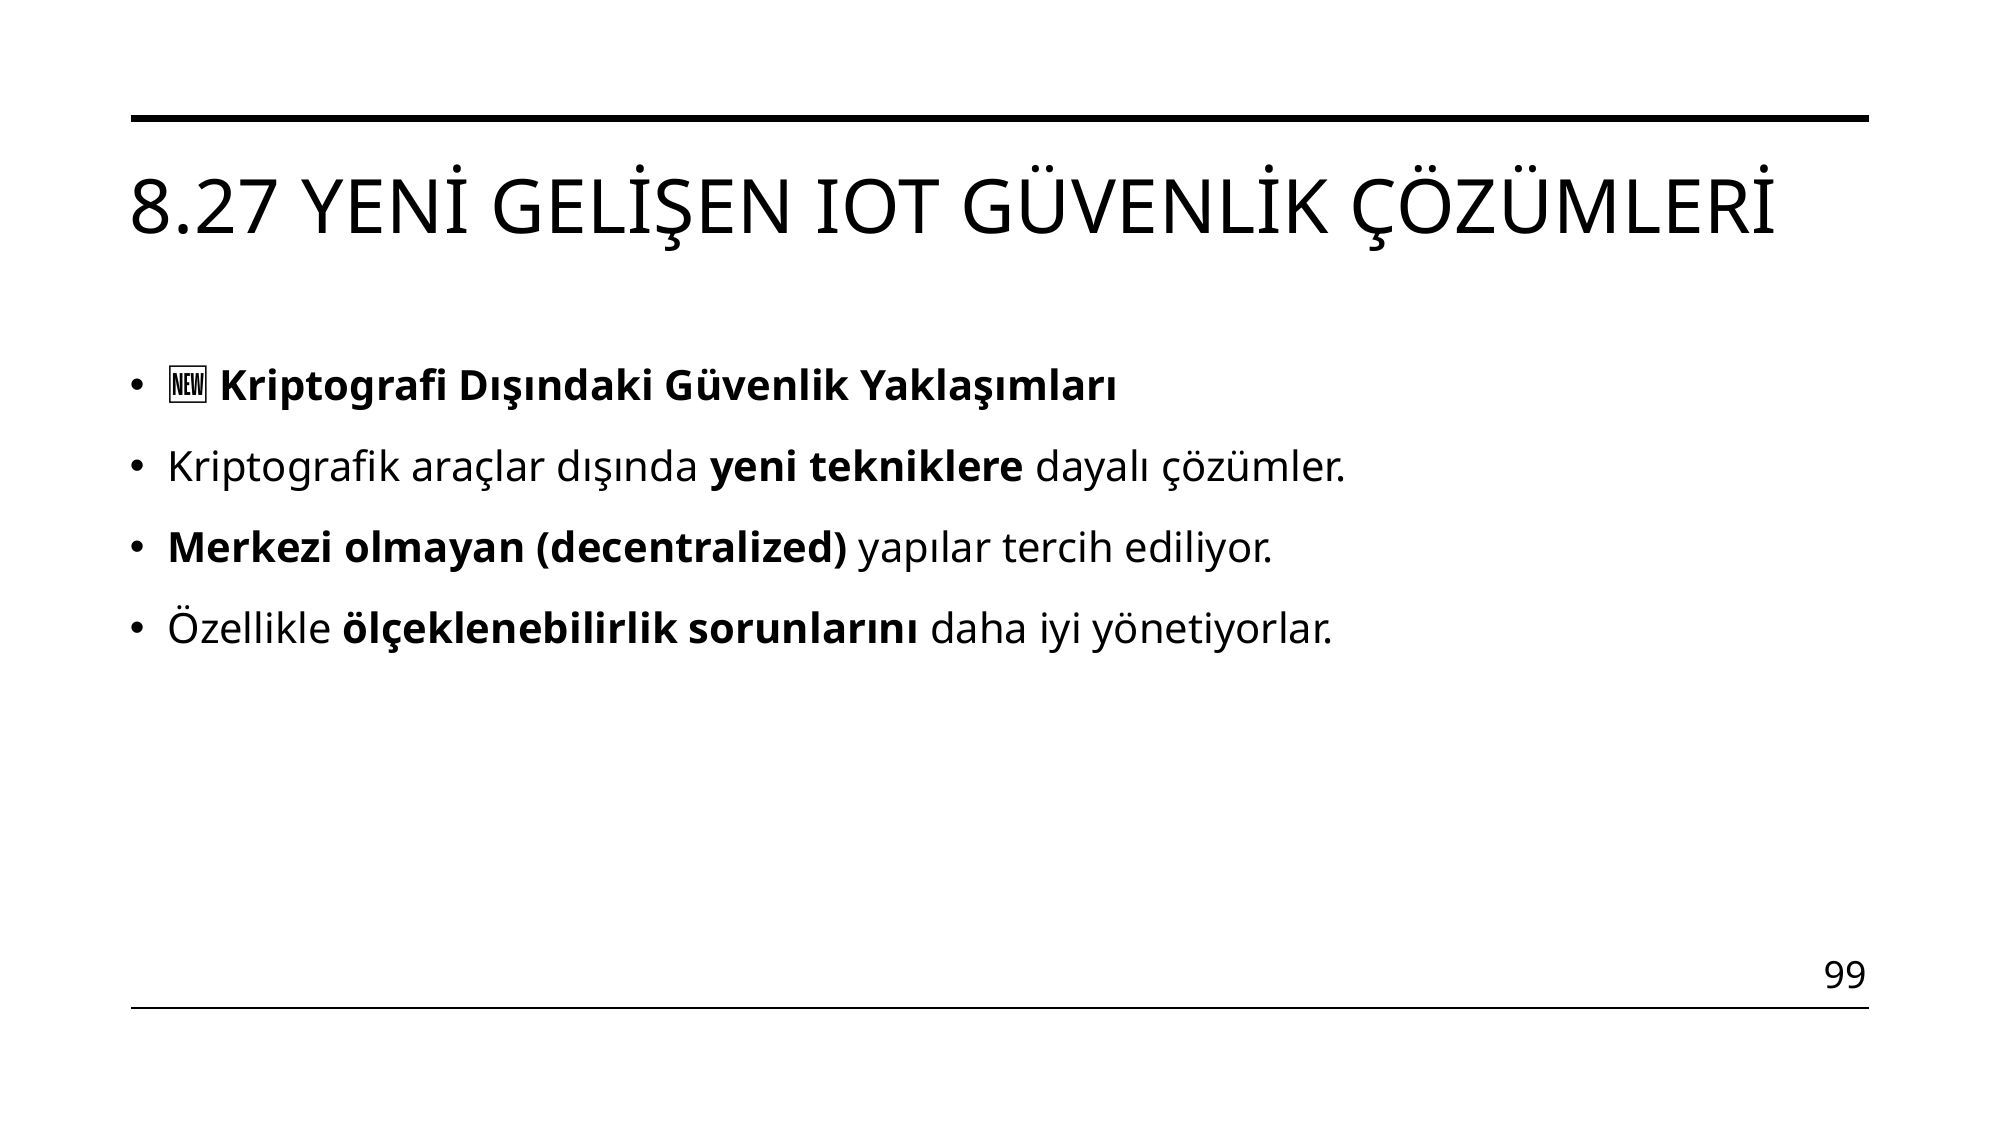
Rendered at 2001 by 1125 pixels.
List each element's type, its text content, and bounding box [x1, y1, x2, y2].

text_box 99 [1808, 943, 1885, 1004]
title 8.27 Yeni Gelişen IoT Güvenlik Çözümleri [114, 151, 1869, 324]
list 🆕 Kriptografi Dışındaki Güvenlik Yaklaşımları Kriptografik araçlar dışında yeni tekniklere dayalı çözümler. Merkezi olmayan (decentralized) yapılar tercih ediliyor. Özellikle ölçeklenebilirlik sorunlarını daha iyi yönetiyorlar. [114, 341, 1869, 1004]
